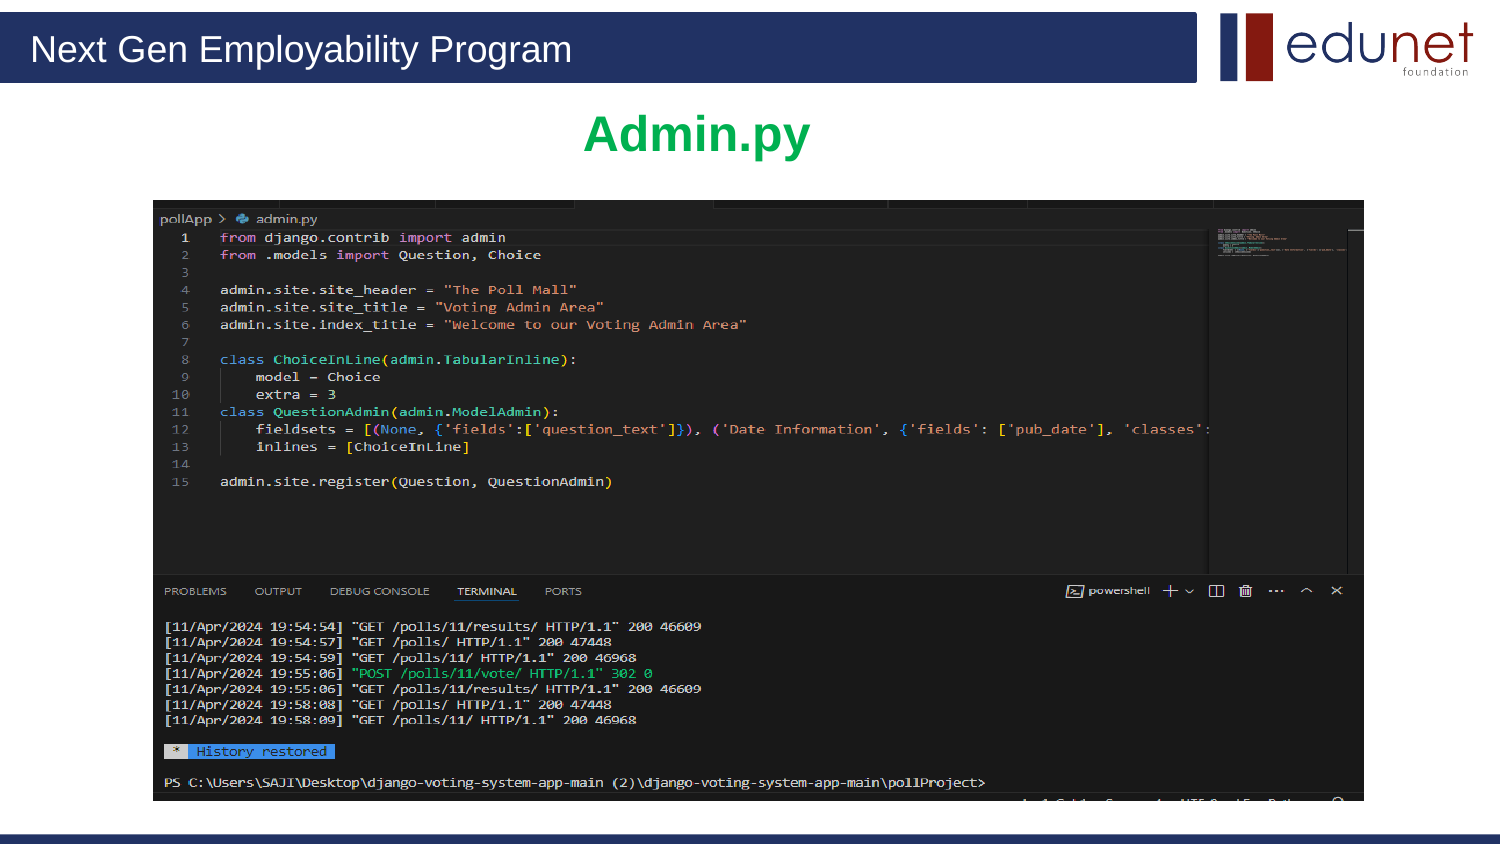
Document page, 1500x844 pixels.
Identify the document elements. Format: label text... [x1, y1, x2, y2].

title Admin.py [511, 91, 920, 177]
picture [153, 200, 1365, 801]
picture [1279, 14, 1482, 83]
